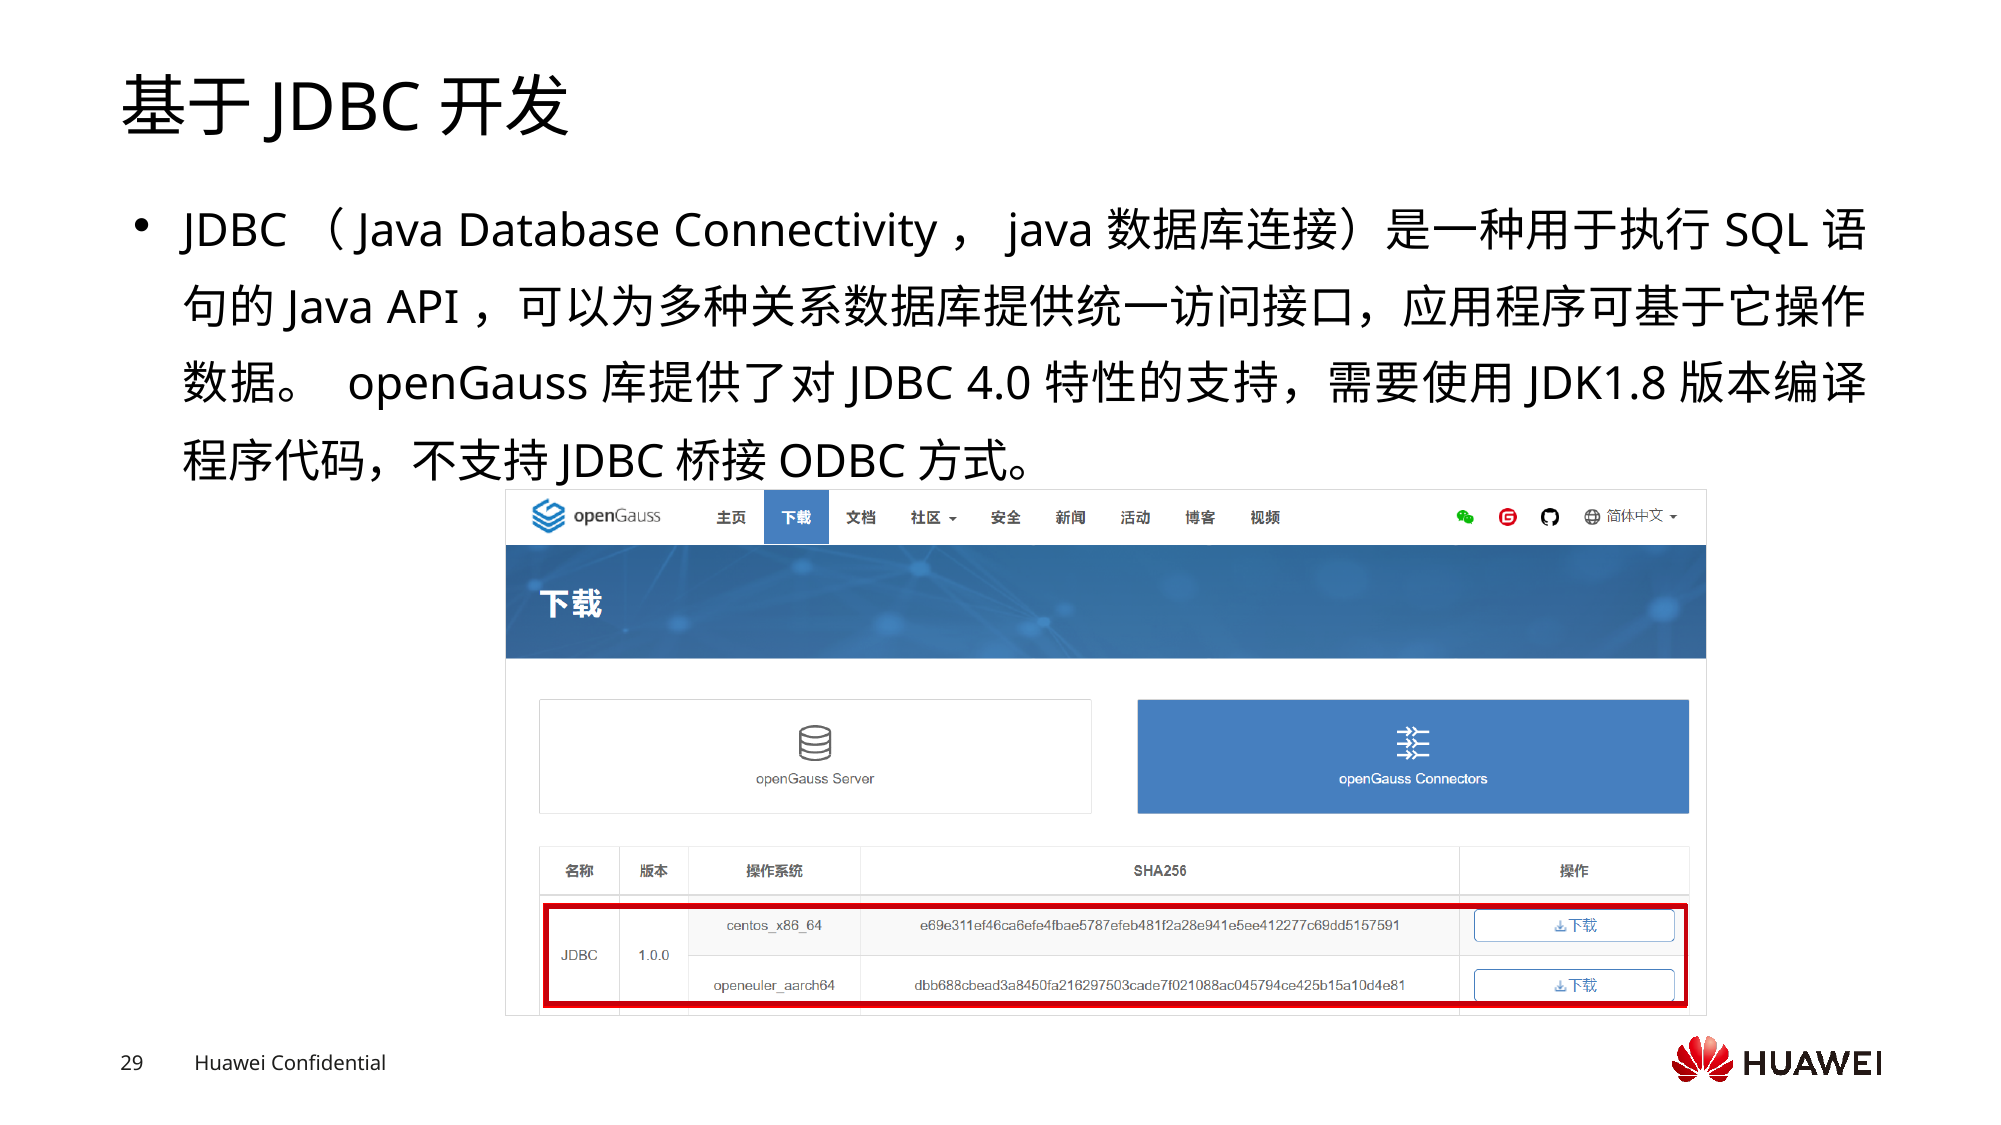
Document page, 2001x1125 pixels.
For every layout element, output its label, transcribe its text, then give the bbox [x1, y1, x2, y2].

picture [1672, 1036, 1881, 1082]
picture [505, 489, 1707, 1016]
title 基于JDBC开发 [120, 73, 1880, 154]
list JDBC（Java Database Connectivity，java数据库连接）是一种用于执行SQL语句的Java API，可以为多种关系数据库提供统一访问接口，应用程序可基于它操作数据。 openGauss库提供了对JDBC 4.0特性的支持，需要使用JDK1.8版本编译程序代码，不支持JDBC桥接ODBC方式。 [119, 171, 1881, 973]
